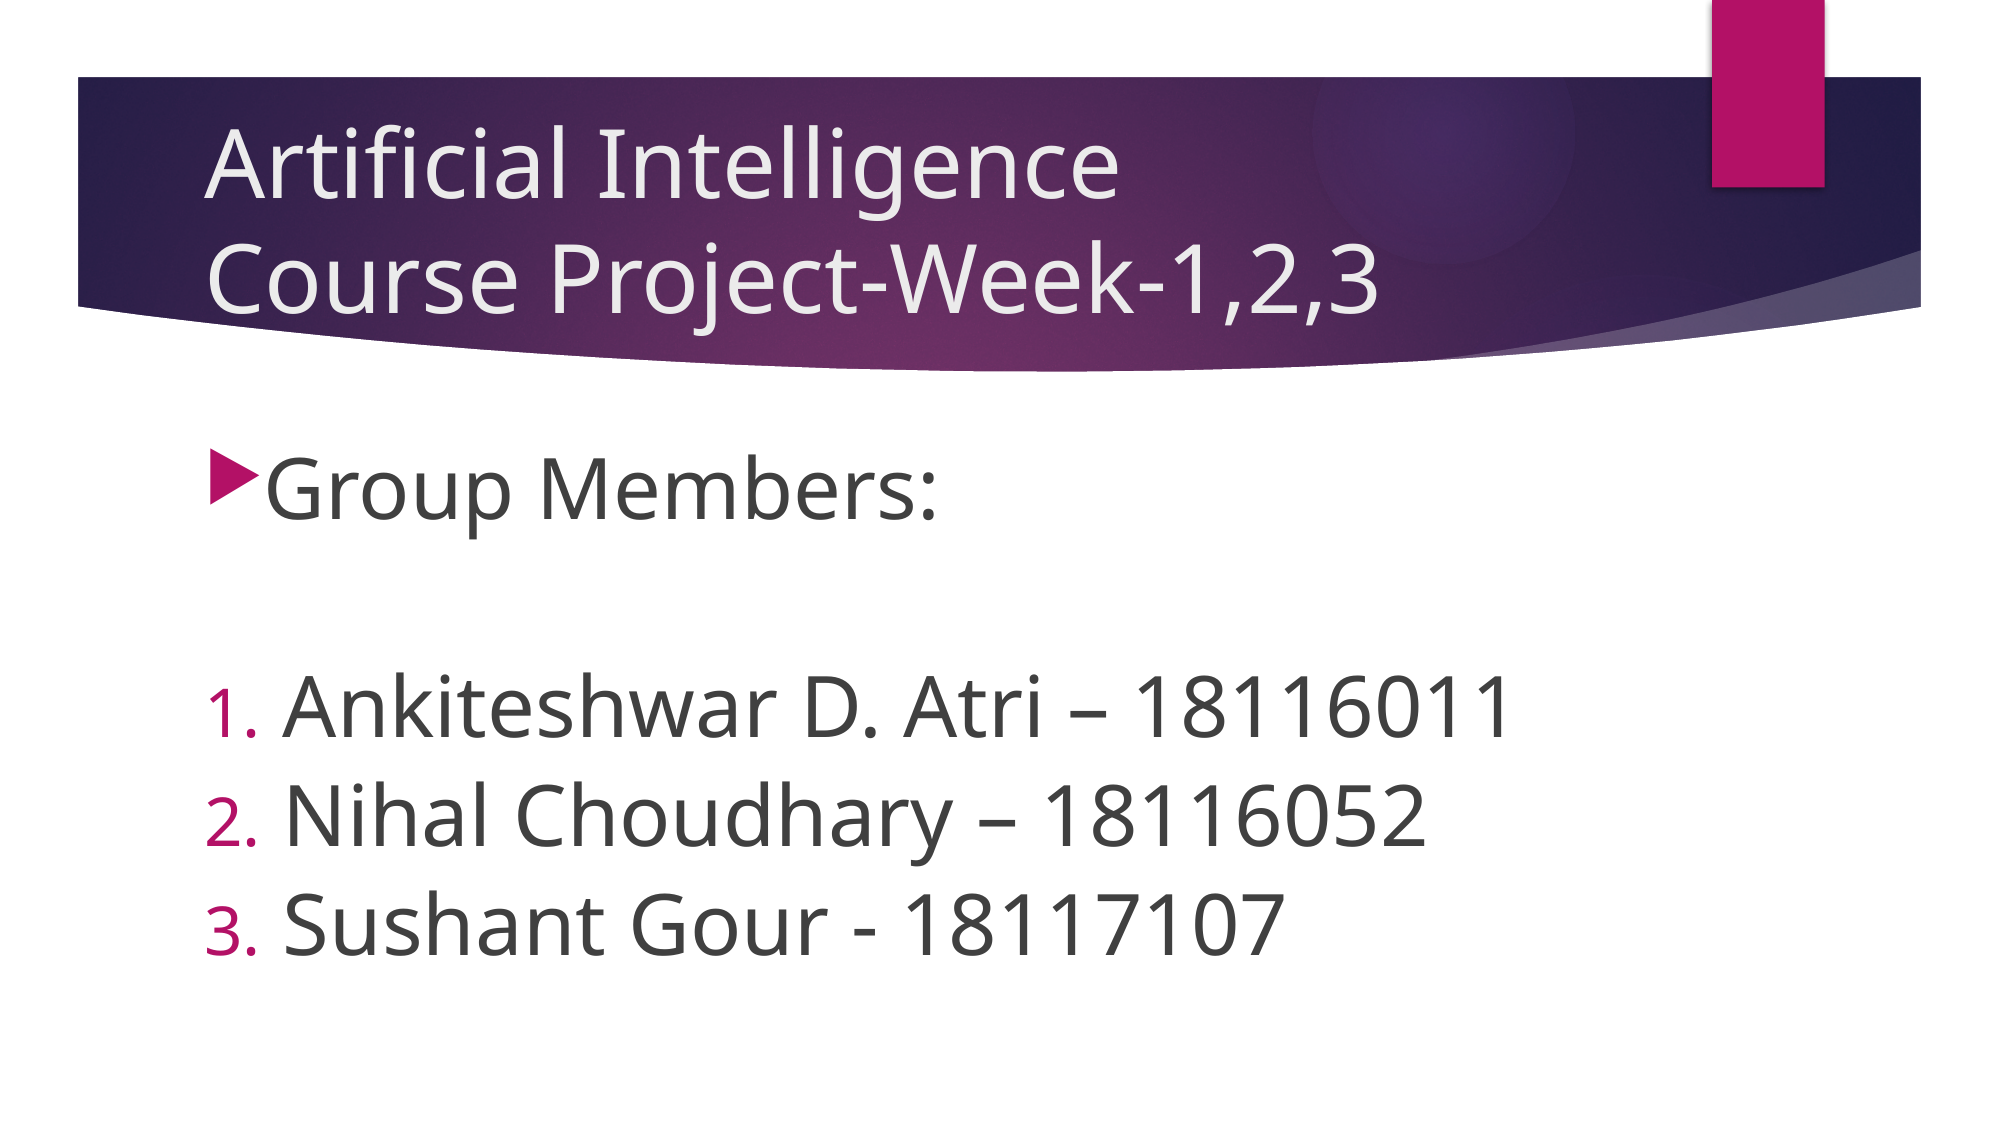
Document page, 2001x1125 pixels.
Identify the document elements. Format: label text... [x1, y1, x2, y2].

title Artificial Intelligence Course Project-Week-1,2,3 [189, 159, 1627, 276]
list Group Members: Ankiteshwar D. Atri – 18116011 Nihal Choudhary – 18116052 Sushant Gour - 18117107 [189, 427, 1638, 988]
